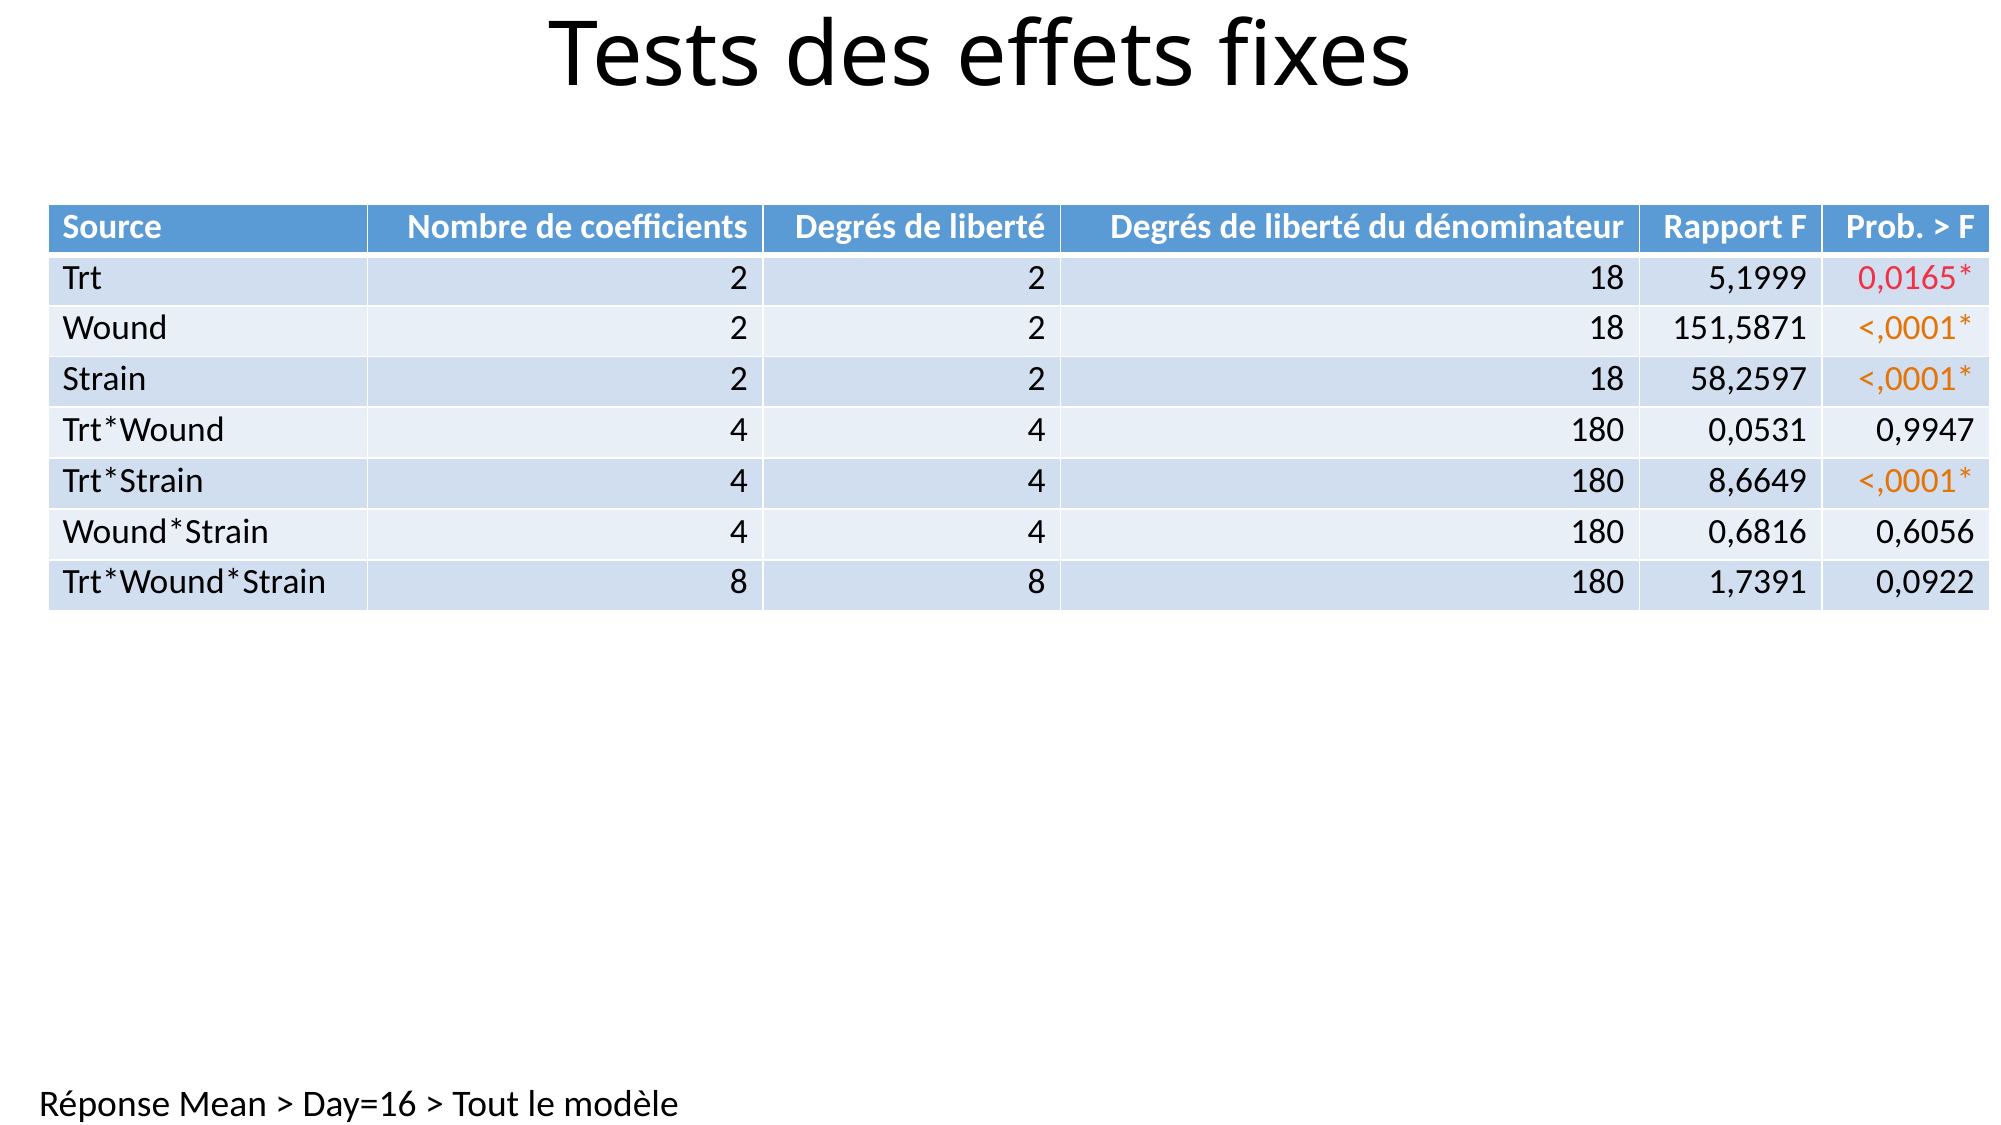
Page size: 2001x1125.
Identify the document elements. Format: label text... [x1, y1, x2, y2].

table_cell Wound [49, 307, 367, 356]
table_cell 180 [1061, 459, 1639, 508]
table_cell 58,2597 [1640, 357, 1821, 406]
table_cell 2 [368, 258, 762, 305]
table_cell 2 [764, 357, 1060, 406]
table_cell 4 [764, 408, 1060, 457]
table_cell 2 [764, 258, 1060, 305]
table_cell 2 [368, 307, 762, 356]
table_cell 0,0165* [1823, 258, 1989, 305]
table_cell 180 [1061, 408, 1639, 457]
table_cell Trt*Wound [49, 408, 367, 457]
table_cell <,0001* [1823, 459, 1989, 508]
table_cell 8 [368, 561, 762, 610]
table_cell 8,6649 [1640, 459, 1821, 508]
table_cell 4 [368, 408, 762, 457]
table_cell 4 [764, 510, 1060, 559]
table_cell 4 [368, 459, 762, 508]
table_cell 0,6056 [1823, 510, 1989, 559]
table_cell <,0001* [1823, 307, 1989, 356]
table_cell <,0001* [1823, 357, 1989, 406]
table_cell 18 [1061, 307, 1639, 356]
title Tests des effets fixes [0, 0, 1963, 113]
table_cell 1,7391 [1640, 561, 1821, 610]
table_cell Trt [49, 258, 367, 305]
table_cell 5,1999 [1640, 258, 1821, 305]
table_header Degrés de liberté du dénominateur [1061, 205, 1639, 252]
table_header Prob. > F [1823, 205, 1989, 252]
table_cell 151,5871 [1640, 307, 1821, 356]
table_cell 180 [1061, 561, 1639, 610]
table_header Nombre de coefficients [368, 205, 762, 252]
table_cell Wound*Strain [49, 510, 367, 559]
table_cell 0,9947 [1823, 408, 1989, 457]
table_cell Trt*Wound*Strain [49, 561, 367, 610]
table_cell 2 [368, 357, 762, 406]
table_cell 0,0531 [1640, 408, 1821, 457]
table_cell 18 [1061, 258, 1639, 305]
table_header Rapport F [1640, 205, 1821, 252]
table_cell 8 [764, 561, 1060, 610]
table_cell 0,6816 [1640, 510, 1821, 559]
table_cell Trt*Strain [49, 459, 367, 508]
table_cell 0,0922 [1823, 561, 1989, 610]
text_box Réponse Mean > Day=16 > Tout le modèle [39, 1079, 680, 1125]
table_cell 180 [1061, 510, 1639, 559]
table_cell 18 [1061, 357, 1639, 406]
table_header Source [49, 205, 367, 252]
table_cell 2 [764, 307, 1060, 356]
table_header Degrés de liberté [764, 205, 1060, 252]
table_cell 4 [368, 510, 762, 559]
table_cell Strain [49, 357, 367, 406]
table_cell 4 [764, 459, 1060, 508]
